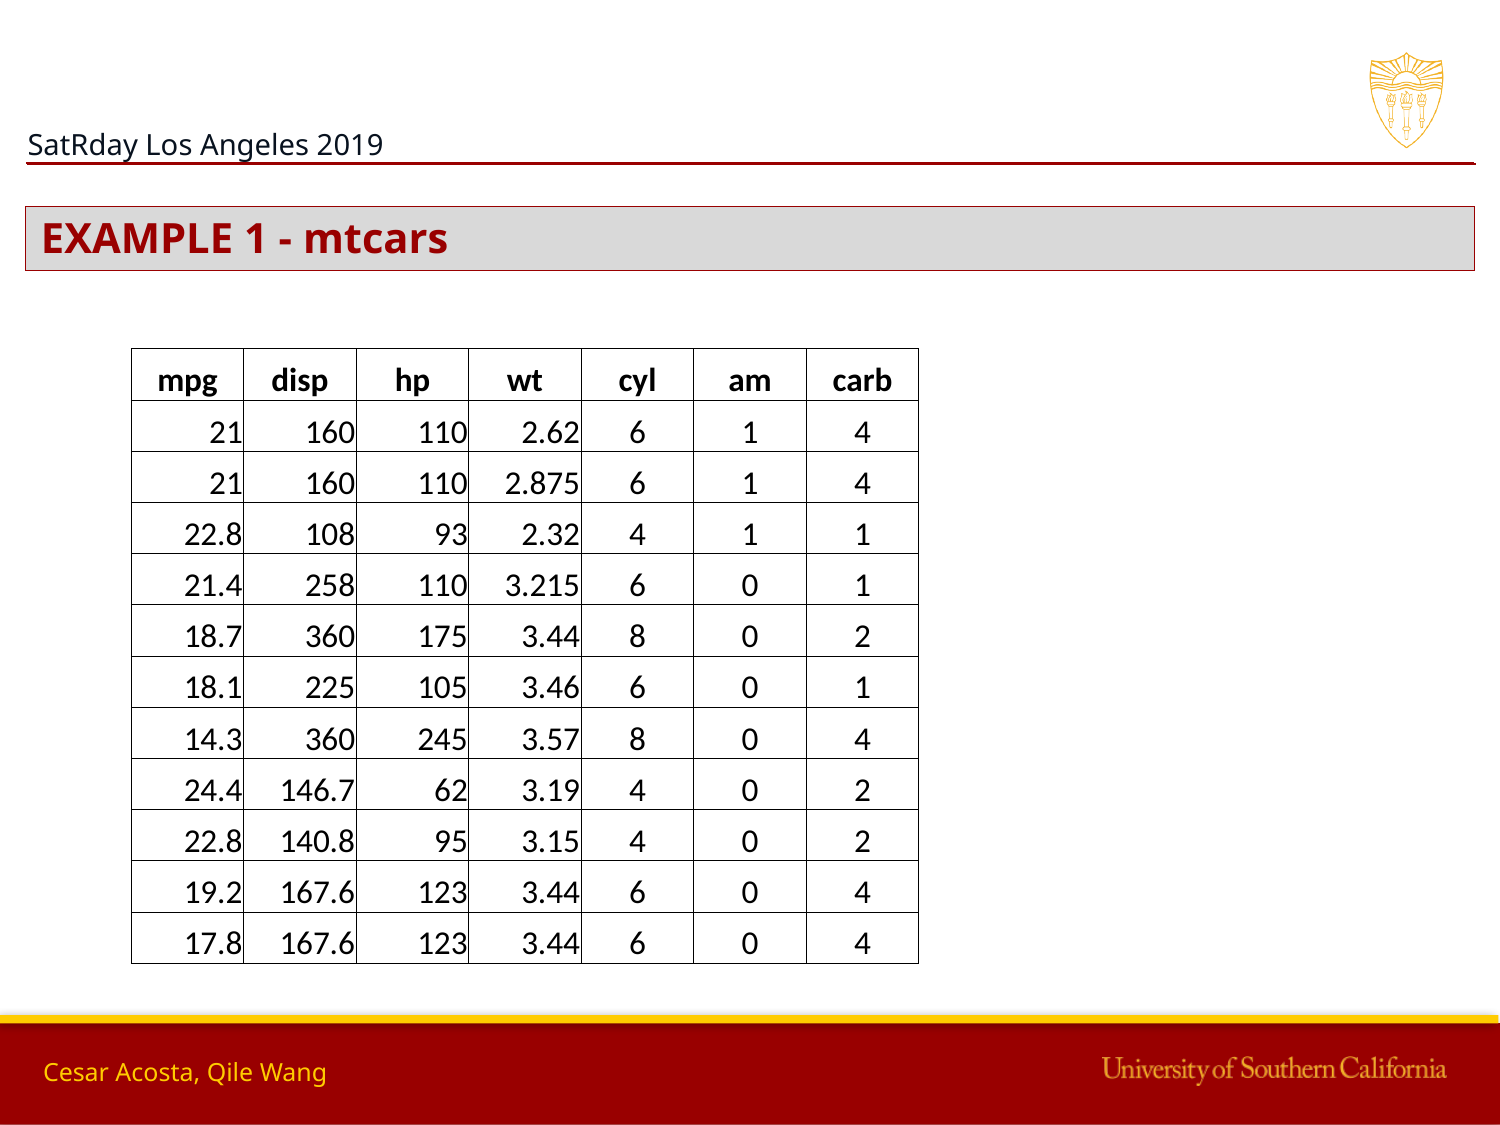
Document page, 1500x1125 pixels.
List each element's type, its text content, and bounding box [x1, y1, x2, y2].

table_cell 21 [132, 401, 243, 451]
table_cell 4 [807, 452, 918, 502]
table_cell 3.19 [469, 759, 581, 809]
table_cell 3.44 [469, 861, 581, 912]
table_cell 14.3 [132, 708, 243, 758]
text_box [0, 299, 1500, 1029]
table_cell 2.62 [469, 401, 581, 451]
table_cell 3.215 [469, 554, 581, 604]
table_cell 110 [357, 452, 468, 502]
table_header am [694, 349, 806, 400]
table_cell 0 [694, 913, 806, 963]
table_cell 4 [807, 401, 918, 451]
table_cell 1 [694, 503, 806, 553]
table_cell 4 [807, 708, 918, 758]
table_cell 6 [582, 861, 693, 912]
table_cell 225 [244, 657, 356, 707]
table_cell 4 [582, 810, 693, 860]
table_cell 160 [244, 401, 356, 451]
table_cell 19.2 [132, 861, 243, 912]
table_cell 0 [694, 554, 806, 604]
table_cell 3.57 [469, 708, 581, 758]
table_cell 360 [244, 708, 356, 758]
picture [1345, 39, 1468, 162]
table_cell 8 [582, 708, 693, 758]
table_cell 18.7 [132, 605, 243, 656]
table_cell 95 [357, 810, 468, 860]
table_cell 2 [807, 810, 918, 860]
table_cell 4 [582, 759, 693, 809]
table_cell 18.1 [132, 657, 243, 707]
picture [1102, 1056, 1447, 1086]
table_cell 1 [807, 657, 918, 707]
table_cell 140.8 [244, 810, 356, 860]
table_cell 21 [132, 452, 243, 502]
table_header cyl [582, 349, 693, 400]
table_cell 123 [357, 913, 468, 963]
table_cell 175 [357, 605, 468, 656]
table_cell 1 [807, 554, 918, 604]
table_cell 4 [582, 503, 693, 553]
table_cell 146.7 [244, 759, 356, 809]
table_cell 0 [694, 861, 806, 912]
table_cell 0 [694, 605, 806, 656]
table_cell 1 [694, 452, 806, 502]
table_cell 21.4 [132, 554, 243, 604]
table_cell 6 [582, 913, 693, 963]
table_cell 245 [357, 708, 468, 758]
table_cell 360 [244, 605, 356, 656]
table_cell 167.6 [244, 913, 356, 963]
table_cell 17.8 [132, 913, 243, 963]
table_cell 123 [357, 861, 468, 912]
table_cell 93 [357, 503, 468, 553]
table_cell 24.4 [132, 759, 243, 809]
table_cell 2.875 [469, 452, 581, 502]
table_cell 6 [582, 452, 693, 502]
table_cell 62 [357, 759, 468, 809]
table_cell 8 [582, 605, 693, 656]
table_cell 160 [244, 452, 356, 502]
table_cell 2 [807, 759, 918, 809]
table_cell 167.6 [244, 861, 356, 912]
table_cell 22.8 [132, 503, 243, 553]
table_header disp [244, 349, 356, 400]
table_cell 6 [582, 657, 693, 707]
table_cell 3.15 [469, 810, 581, 860]
table_cell 1 [807, 503, 918, 553]
table_cell 0 [694, 708, 806, 758]
table_cell 105 [357, 657, 468, 707]
table_cell 22.8 [132, 810, 243, 860]
table_cell 3.46 [469, 657, 581, 707]
text_box EXAMPLE 1 - mtcars [25, 206, 1475, 271]
table_cell 110 [357, 401, 468, 451]
table_cell 0 [694, 810, 806, 860]
table_header mpg [132, 349, 243, 400]
table_cell 3.44 [469, 605, 581, 656]
table_cell 108 [244, 503, 356, 553]
table_cell 0 [694, 759, 806, 809]
table_cell 4 [807, 913, 918, 963]
table_cell 1 [694, 401, 806, 451]
table_header wt [469, 349, 581, 400]
table_header carb [807, 349, 918, 400]
table_header hp [357, 349, 468, 400]
table_cell 2 [807, 605, 918, 656]
table_cell 110 [357, 554, 468, 604]
table_cell 258 [244, 554, 356, 604]
table_cell 0 [694, 657, 806, 707]
table_cell 6 [582, 401, 693, 451]
table_cell 4 [807, 861, 918, 912]
table_cell 3.44 [469, 913, 581, 963]
table_cell 2.32 [469, 503, 581, 553]
table_cell 6 [582, 554, 693, 604]
